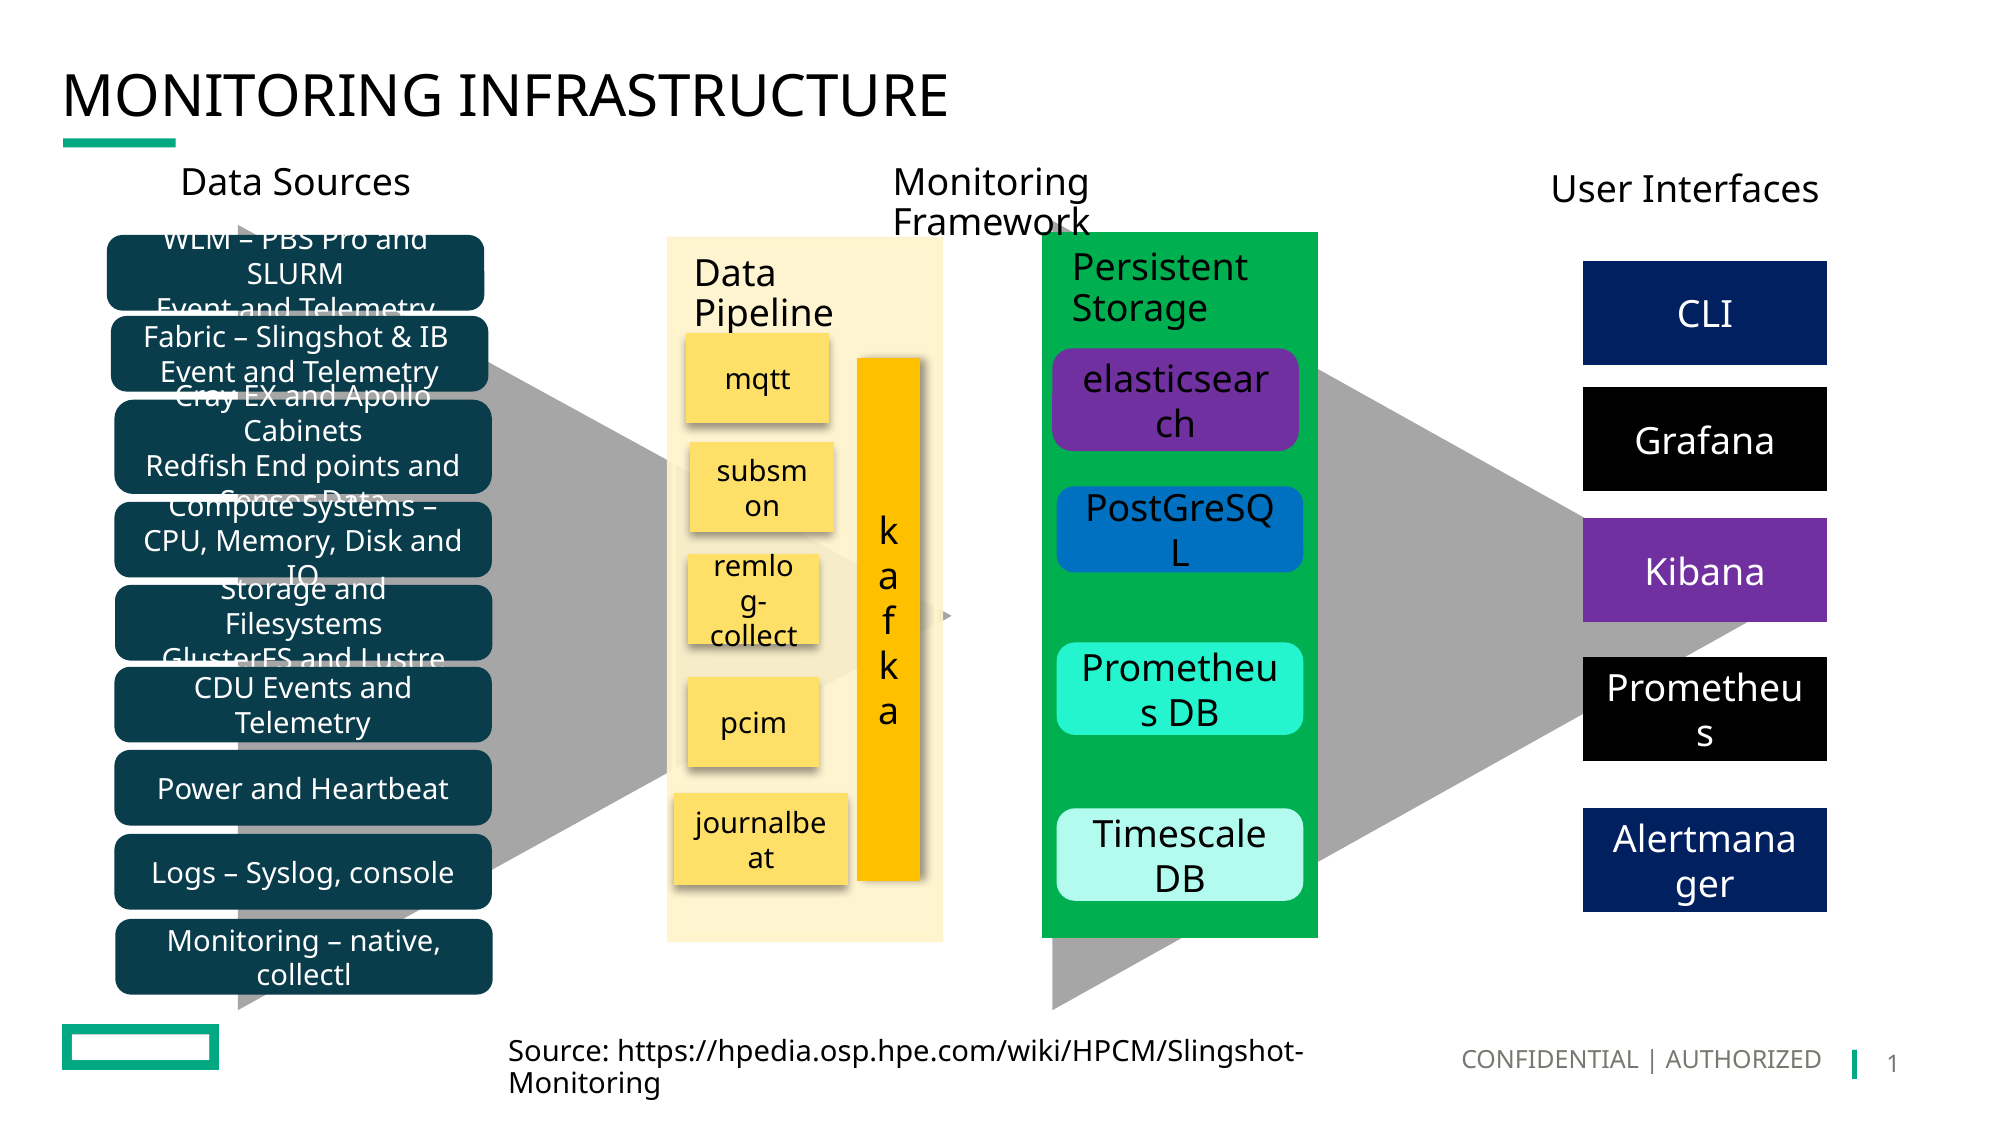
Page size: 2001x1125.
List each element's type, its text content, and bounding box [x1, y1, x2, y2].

text_box Persistent Storage [1056, 233, 1310, 345]
text_box [489, 366, 670, 866]
title Monitoring Infrastructure [42, 60, 1927, 135]
picture [62, 1024, 219, 1070]
text_box Monitoring Framework [807, 147, 1176, 259]
text_box User Interfaces [1501, 155, 1870, 226]
text_box Prometheus [1586, 660, 1824, 757]
text_box kafka [861, 362, 917, 877]
text_box mqtt [689, 336, 826, 419]
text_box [111, 148, 489, 990]
text_box Data Pipeline [678, 238, 932, 350]
text_box [1314, 370, 1748, 860]
text_box elasticsearch [1055, 351, 1296, 448]
text_box CLI [1586, 264, 1824, 361]
slide_number 1 [1837, 1033, 1950, 1094]
text_box PostGreSQL [1060, 489, 1300, 569]
text_box journalbeat [677, 797, 844, 882]
picture [1852, 1043, 1857, 1079]
footer CONFIDENTIAL | AUTHORIZED [1358, 1039, 1837, 1076]
text_box pcim [692, 681, 816, 763]
text_box Alertmanager [1586, 812, 1824, 909]
text_box TimescaleDB [1060, 811, 1300, 898]
text_box [1055, 934, 1182, 1005]
text_box subsmon [694, 445, 830, 528]
text_box [1045, 236, 1314, 934]
text_box Kibana [1586, 522, 1824, 618]
text_box Grafana [1586, 391, 1824, 488]
text_box [241, 995, 258, 1004]
text_box Prometheus DB [1060, 646, 1300, 732]
text_box Source: https://hpedia.osp.hpe.com/wiki/HPCM/Slingshot-Monitoring [493, 1021, 1358, 1115]
text_box remlog-collect [692, 558, 816, 641]
text_box [670, 240, 939, 939]
